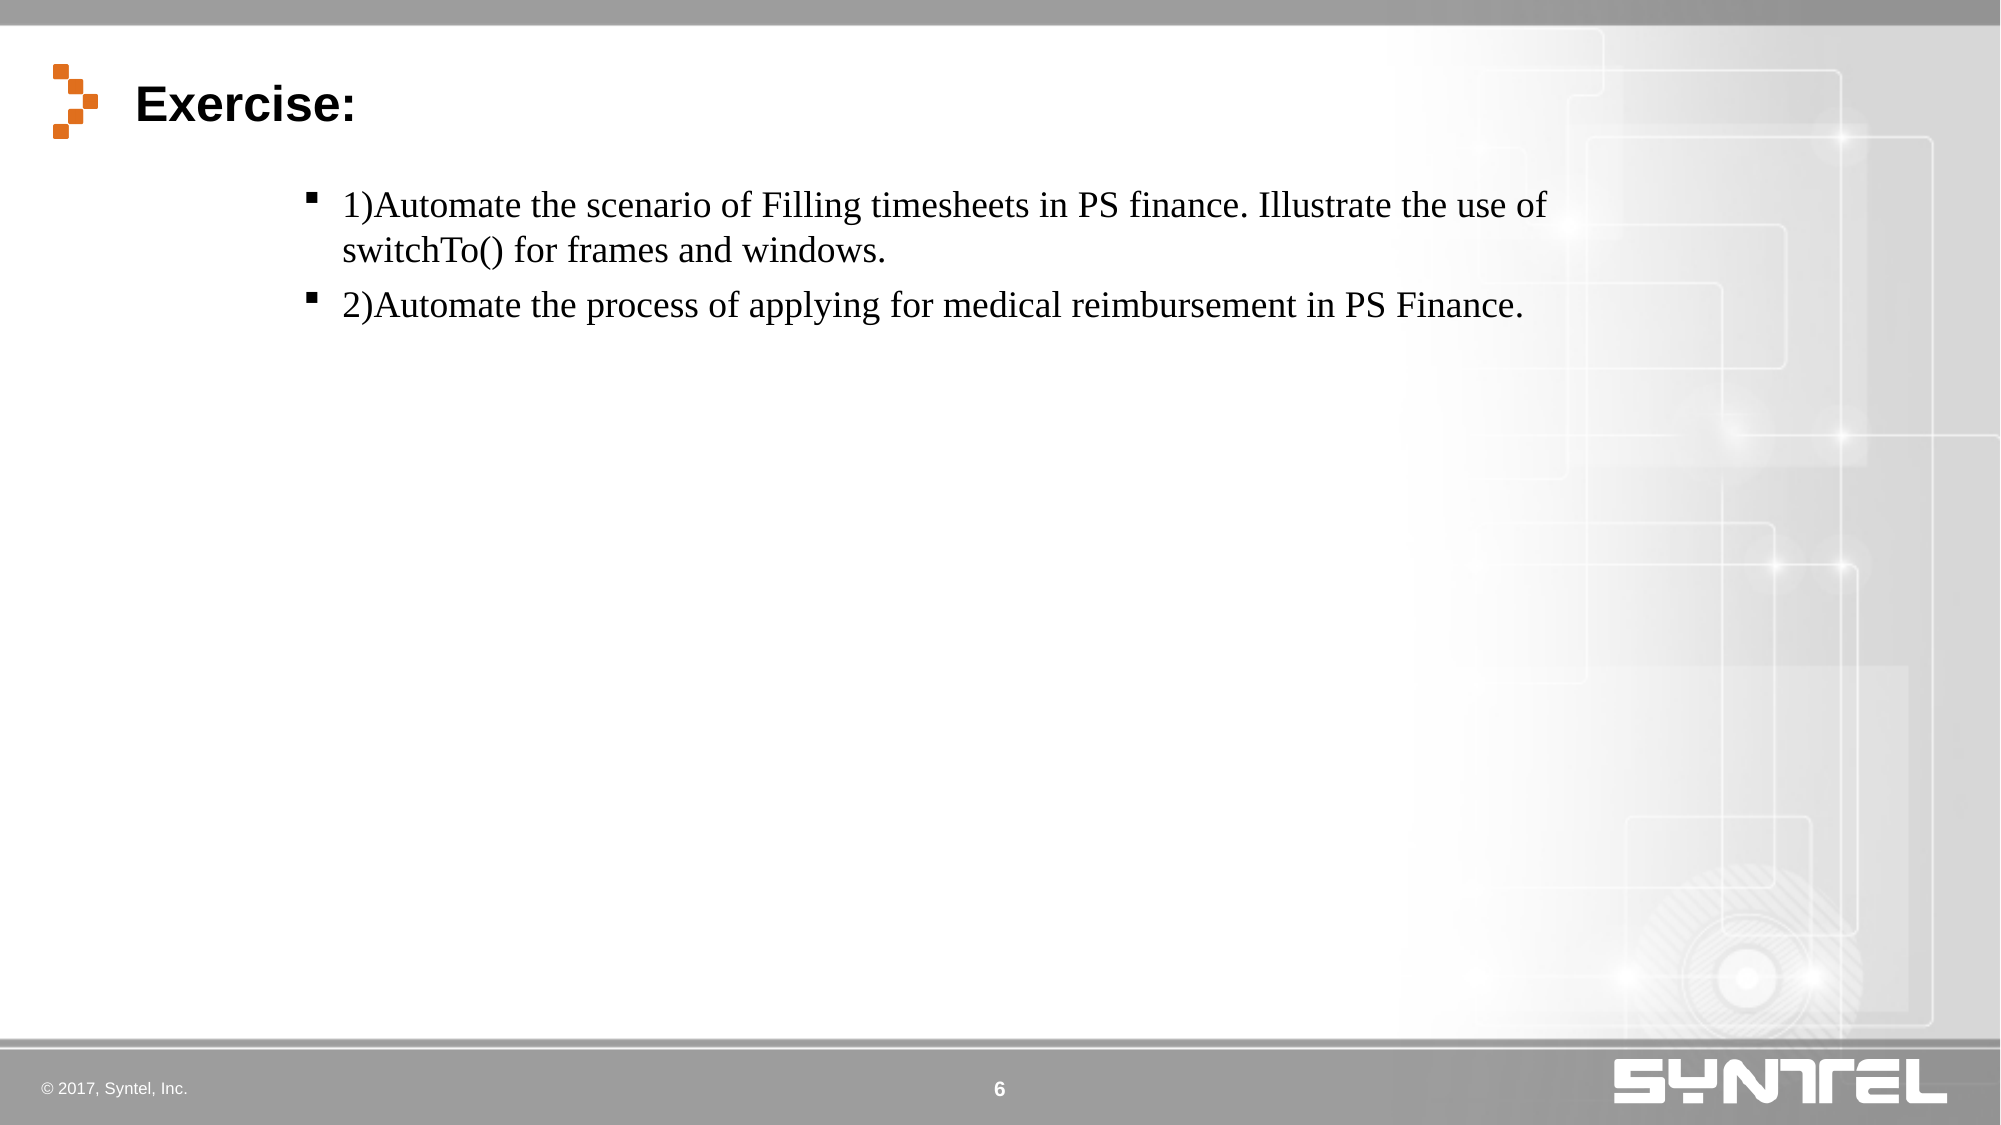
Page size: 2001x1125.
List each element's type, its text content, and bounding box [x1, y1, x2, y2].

title Exercise: [120, 43, 1949, 160]
picture [0, 0, 2001, 1125]
list 1)Automate the scenario of Filling timesheets in PS finance. Illustrate the use of switchTo() for frames and windows. 2)Automate the process of applying for medical reimbursement in PS Finance. [288, 172, 1712, 987]
